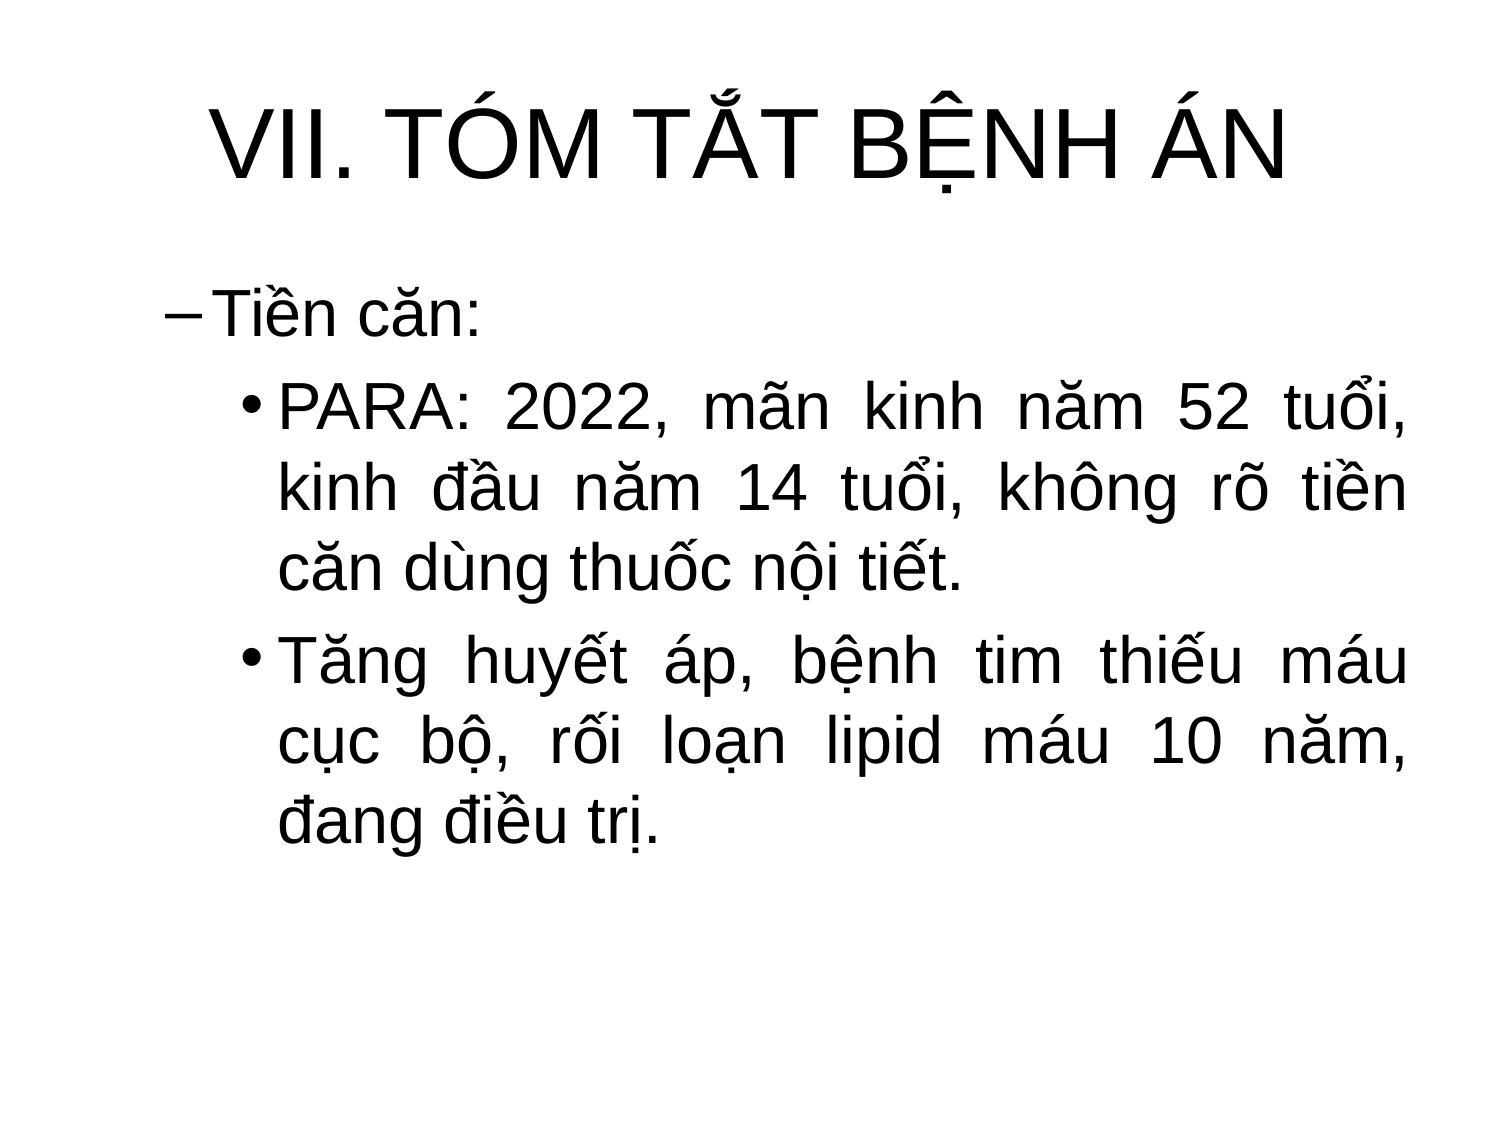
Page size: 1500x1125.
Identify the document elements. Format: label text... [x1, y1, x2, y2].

list Tiền căn: PARA: 2022, mãn kinh năm 52 tuổi, kinh đầu năm 14 tuổi, không rõ tiền căn dùng thuốc nội tiết. Tăng huyết áp, bệnh tim thiếu máu cục bộ, rối loạn lipid máu 10 năm, đang điều trị. [75, 262, 1425, 1005]
title VII. TÓM TẮT BỆNH ÁN [75, 45, 1425, 233]
